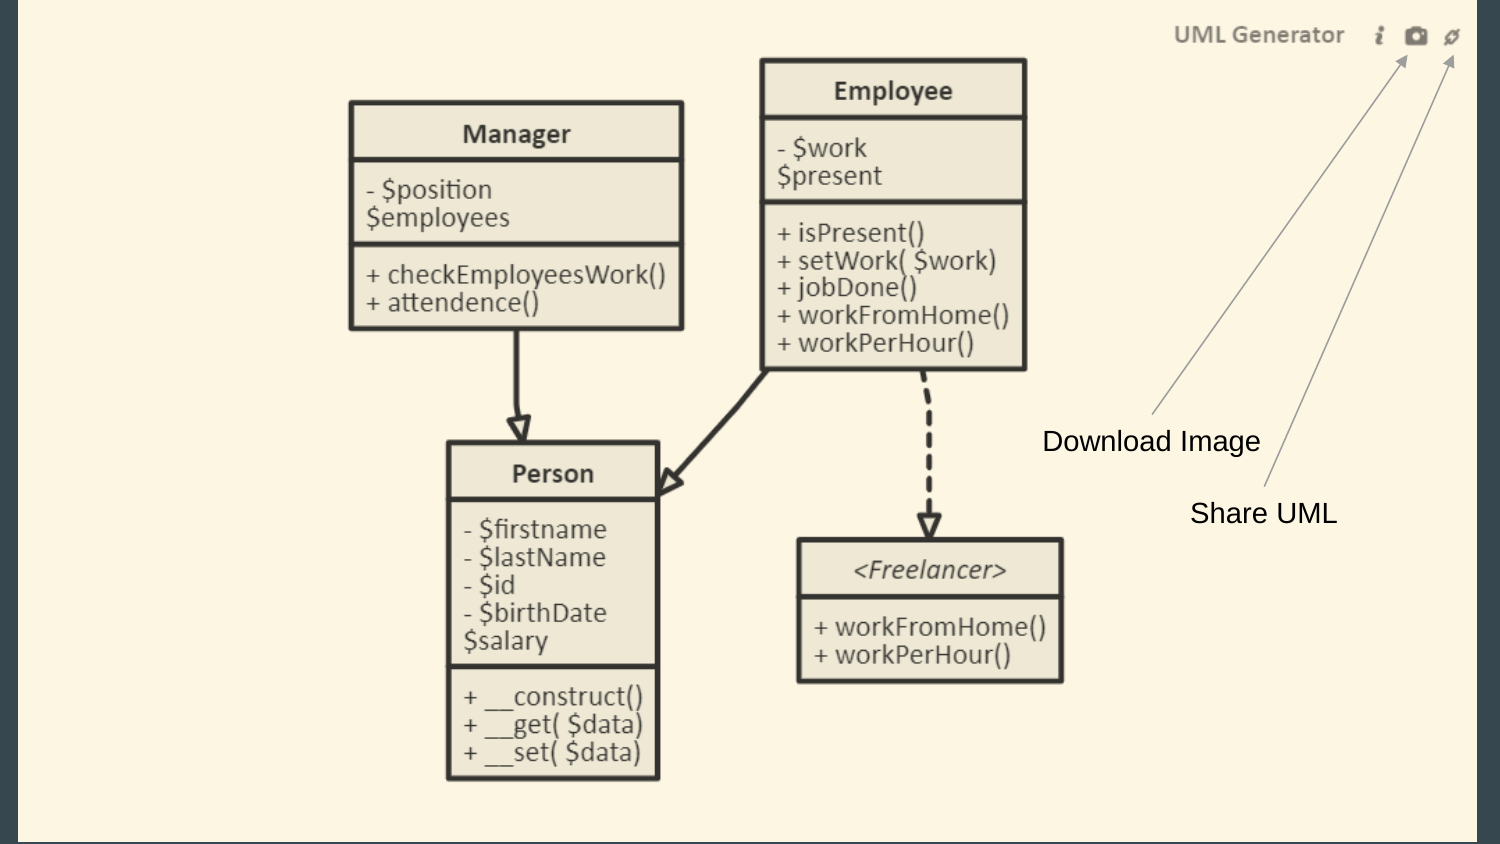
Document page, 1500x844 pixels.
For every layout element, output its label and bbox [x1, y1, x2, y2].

text_box [1151, 54, 1262, 415]
text_box [1263, 54, 1454, 487]
picture [18, 0, 1477, 842]
